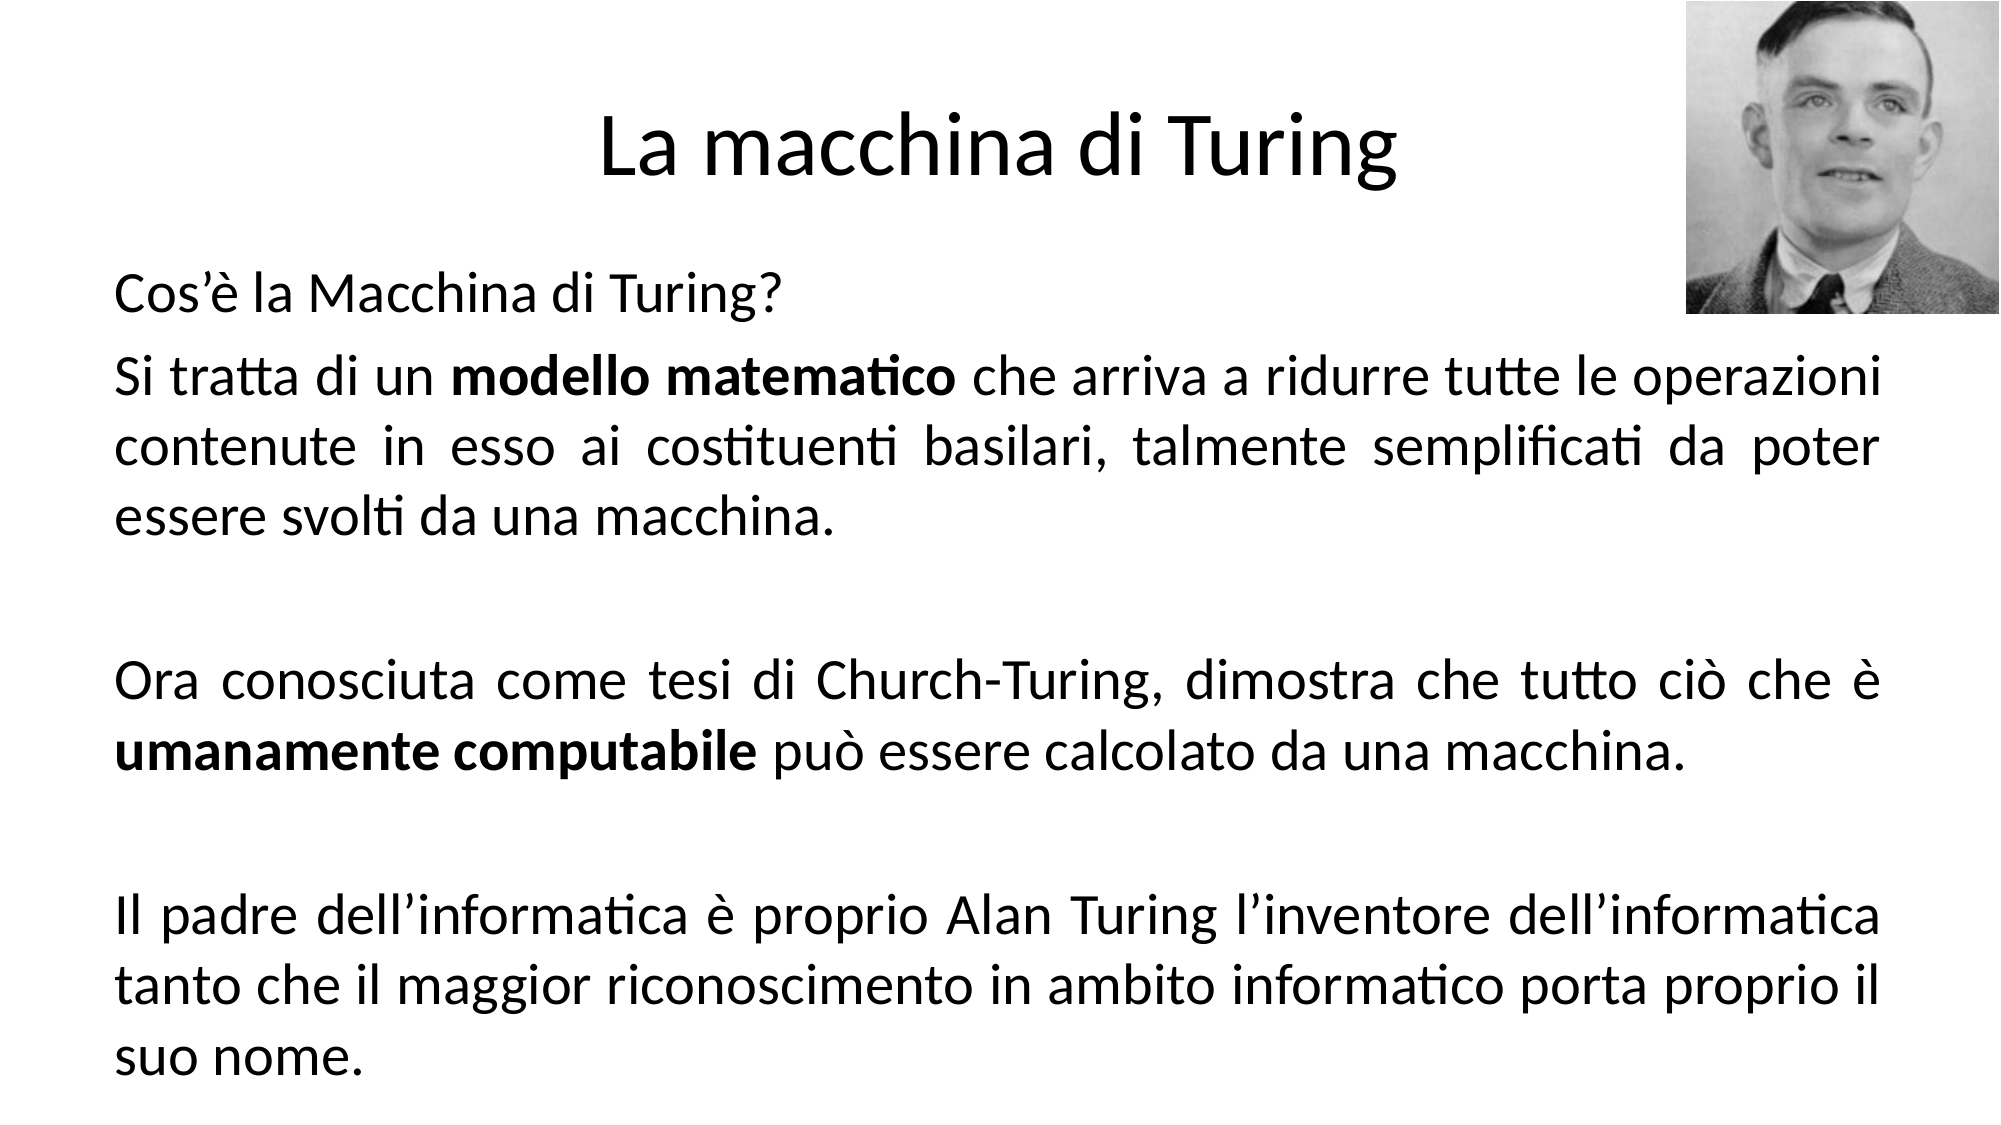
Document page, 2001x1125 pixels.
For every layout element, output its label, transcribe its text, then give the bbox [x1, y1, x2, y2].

picture [1685, 1, 1999, 315]
list Cos’è la Macchina di Turing? Si tratta di un modello matematico che arriva a ridurre tutte le operazioni contenute in esso ai costituenti basilari, talmente semplificati da poter essere svolti da una macchina. Ora conosciuta come tesi di Church-Turing, dimostra che tutto ciò che è umanamente computabile può essere calcolato da una macchina. Il padre dell’informatica è proprio Alan Turing l’inventore dell’informatica tanto che il maggior riconoscimento in ambito informatico porta proprio il suo nome. [99, 246, 1900, 1097]
title La macchina di Turing [0, 45, 1680, 233]
